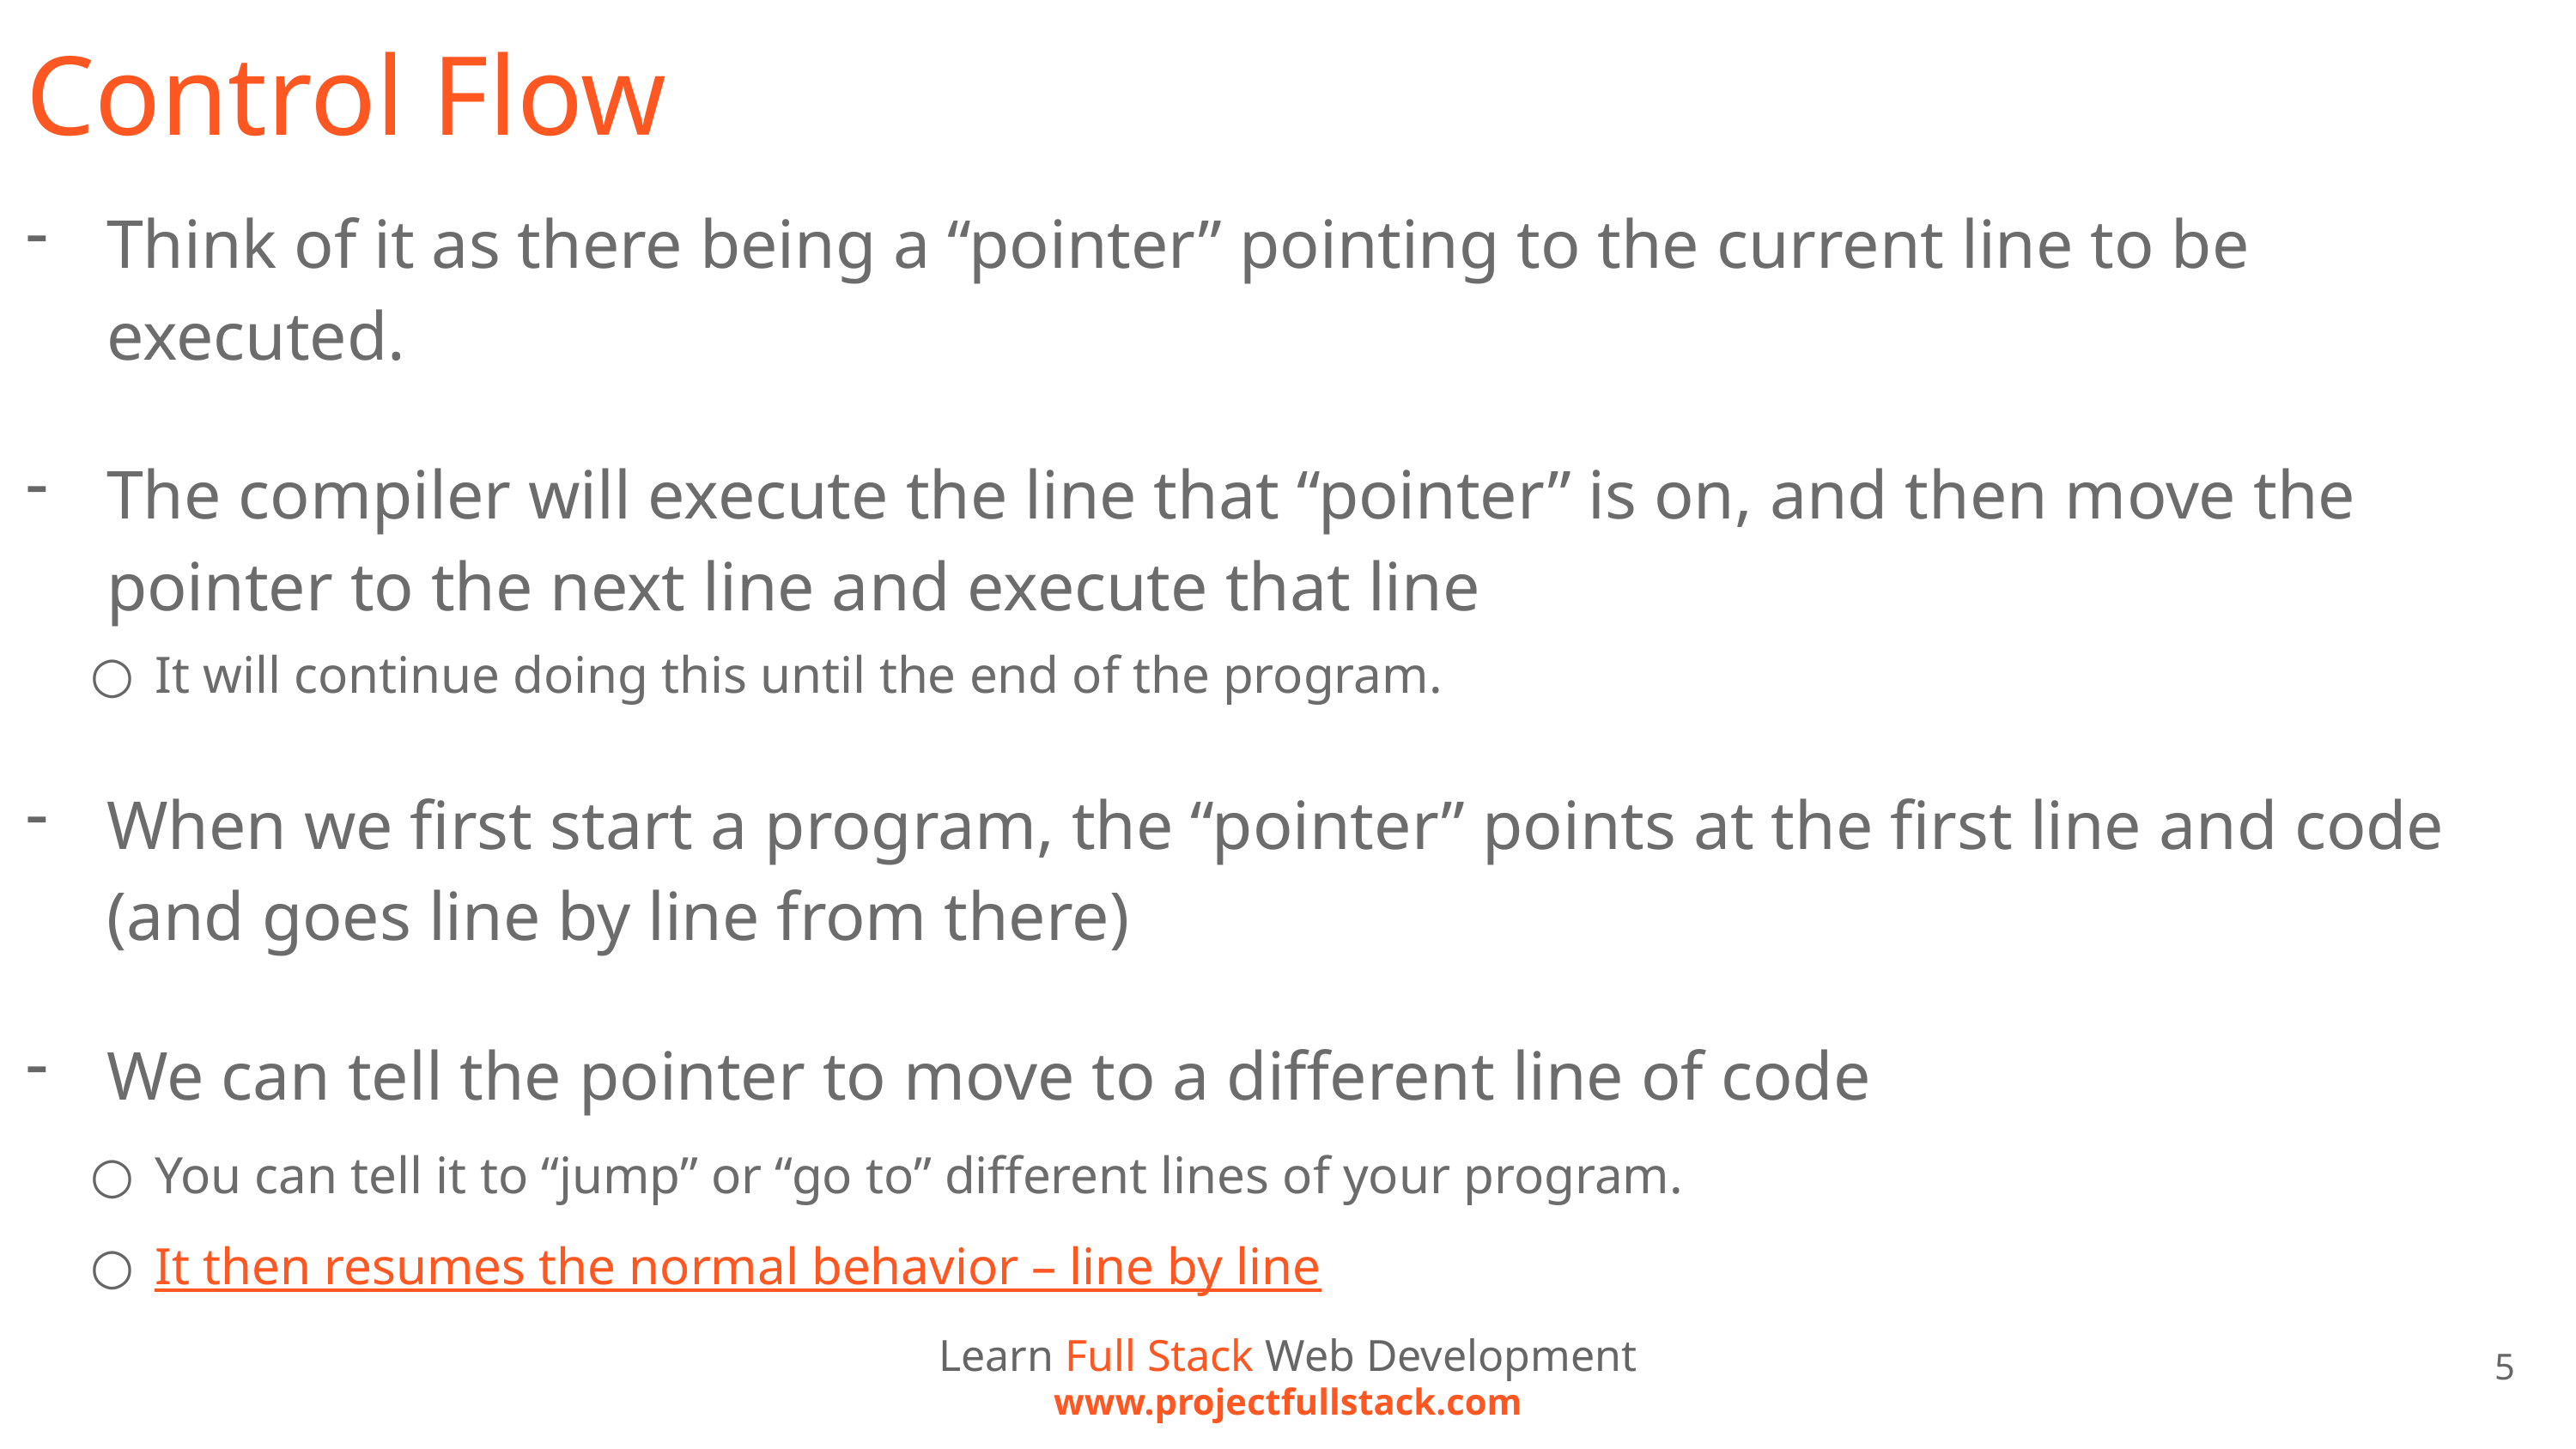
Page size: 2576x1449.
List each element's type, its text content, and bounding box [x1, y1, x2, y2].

list Think of it as there being a “pointer” pointing to the current line to be executed. The compiler will execute the line that “pointer” is on, and then move the pointer to the next line and execute that line It will continue doing this until the end of the program. When we first start a program, the “pointer” points at the first line and code (and goes line by line from there) We can tell the pointer to move to a different line of code You can tell it to “jump” or “go to” different lines of your program. It then resumes the normal behavior – line by line [0, 164, 2576, 1189]
subtitle Learn Full Stack Web Development www.projectfullstack.com [0, 1304, 2576, 1449]
title Control Flow [0, 0, 2401, 161]
